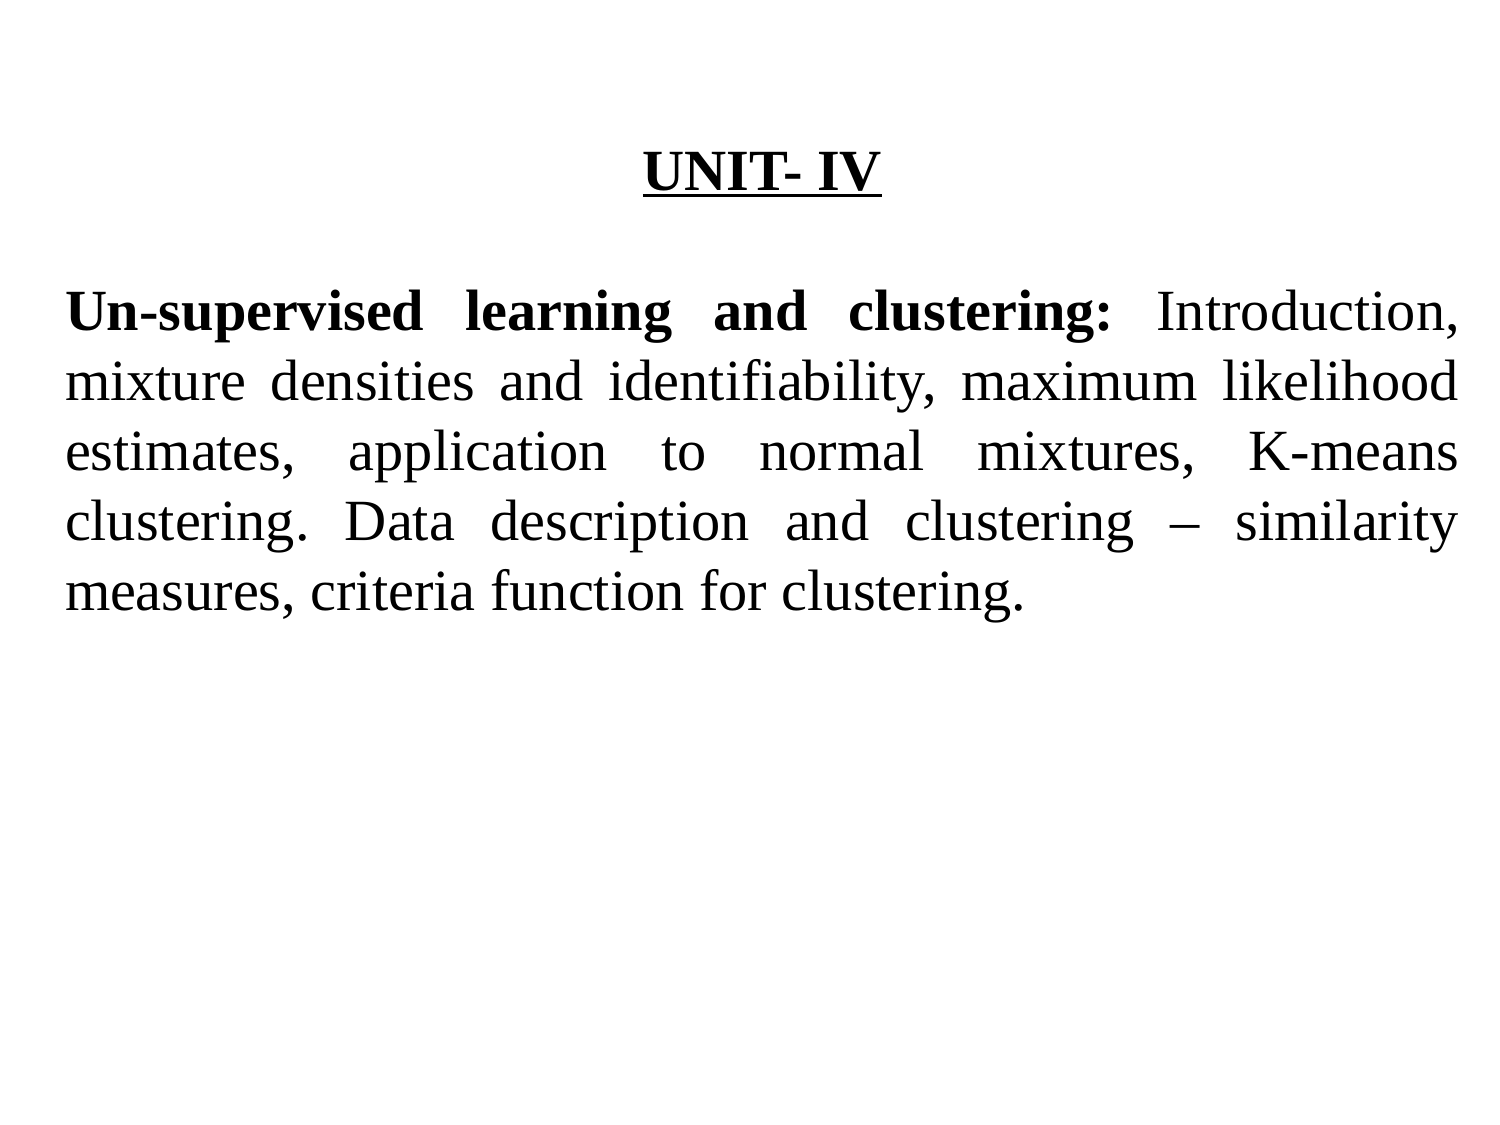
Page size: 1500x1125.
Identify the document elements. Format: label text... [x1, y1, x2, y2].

text_box UNIT- IV Un-supervised learning and clustering: Introduction, mixture densities and identifiability, maximum likelihood estimates, application to normal mixtures, K-means clustering. Data description and clustering – similarity measures, criteria function for clustering. [49, 55, 1475, 1050]
